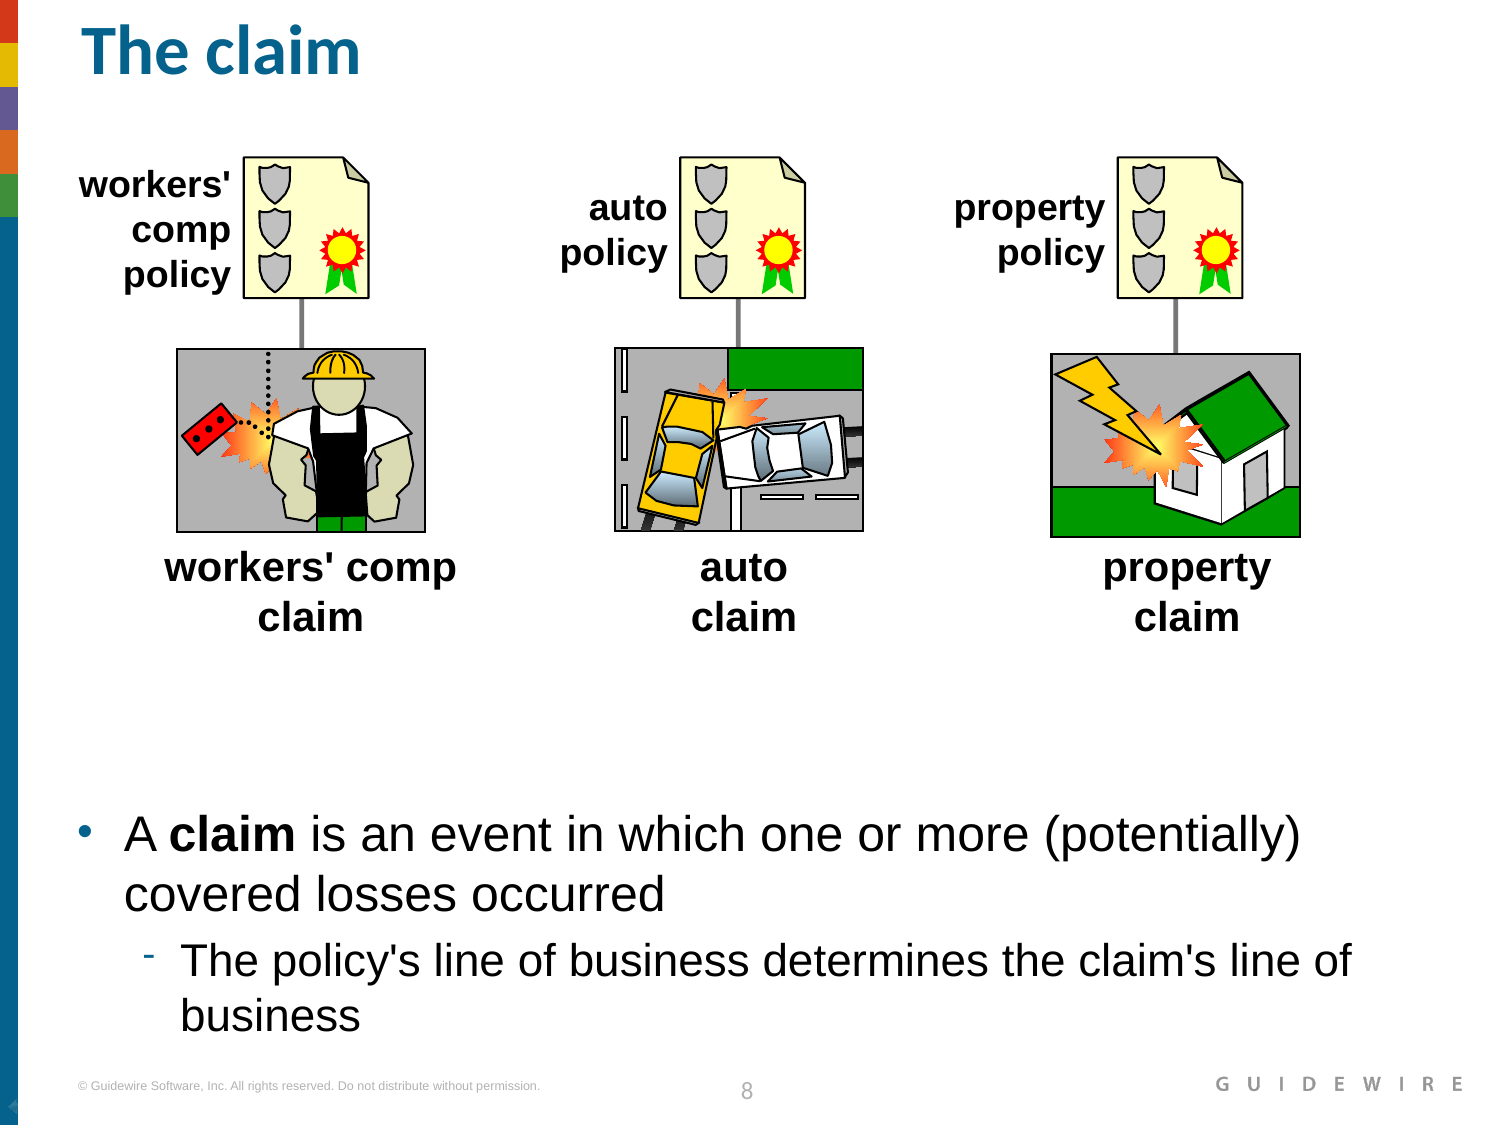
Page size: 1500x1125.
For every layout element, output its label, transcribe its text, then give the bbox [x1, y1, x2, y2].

text_box workers' comp policy [53, 160, 232, 296]
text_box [243, 157, 369, 299]
list A claim is an event in which one or more (potentially) covered losses occurred The policy's line of business determines the claim's line of business [77, 801, 1446, 1049]
picture [1215, 1073, 1480, 1096]
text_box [177, 349, 426, 533]
title The claim [81, 19, 1446, 142]
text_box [1117, 157, 1243, 299]
text_box workers' comp claim [133, 539, 489, 640]
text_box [1051, 353, 1301, 538]
text_box property claim [1076, 544, 1298, 640]
text_box property policy [935, 182, 1106, 273]
text_box auto policy [373, 182, 668, 273]
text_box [679, 157, 806, 299]
picture [10, 1101, 18, 1111]
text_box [614, 348, 864, 532]
picture [0, 0, 18, 216]
text_box auto claim [633, 541, 855, 640]
